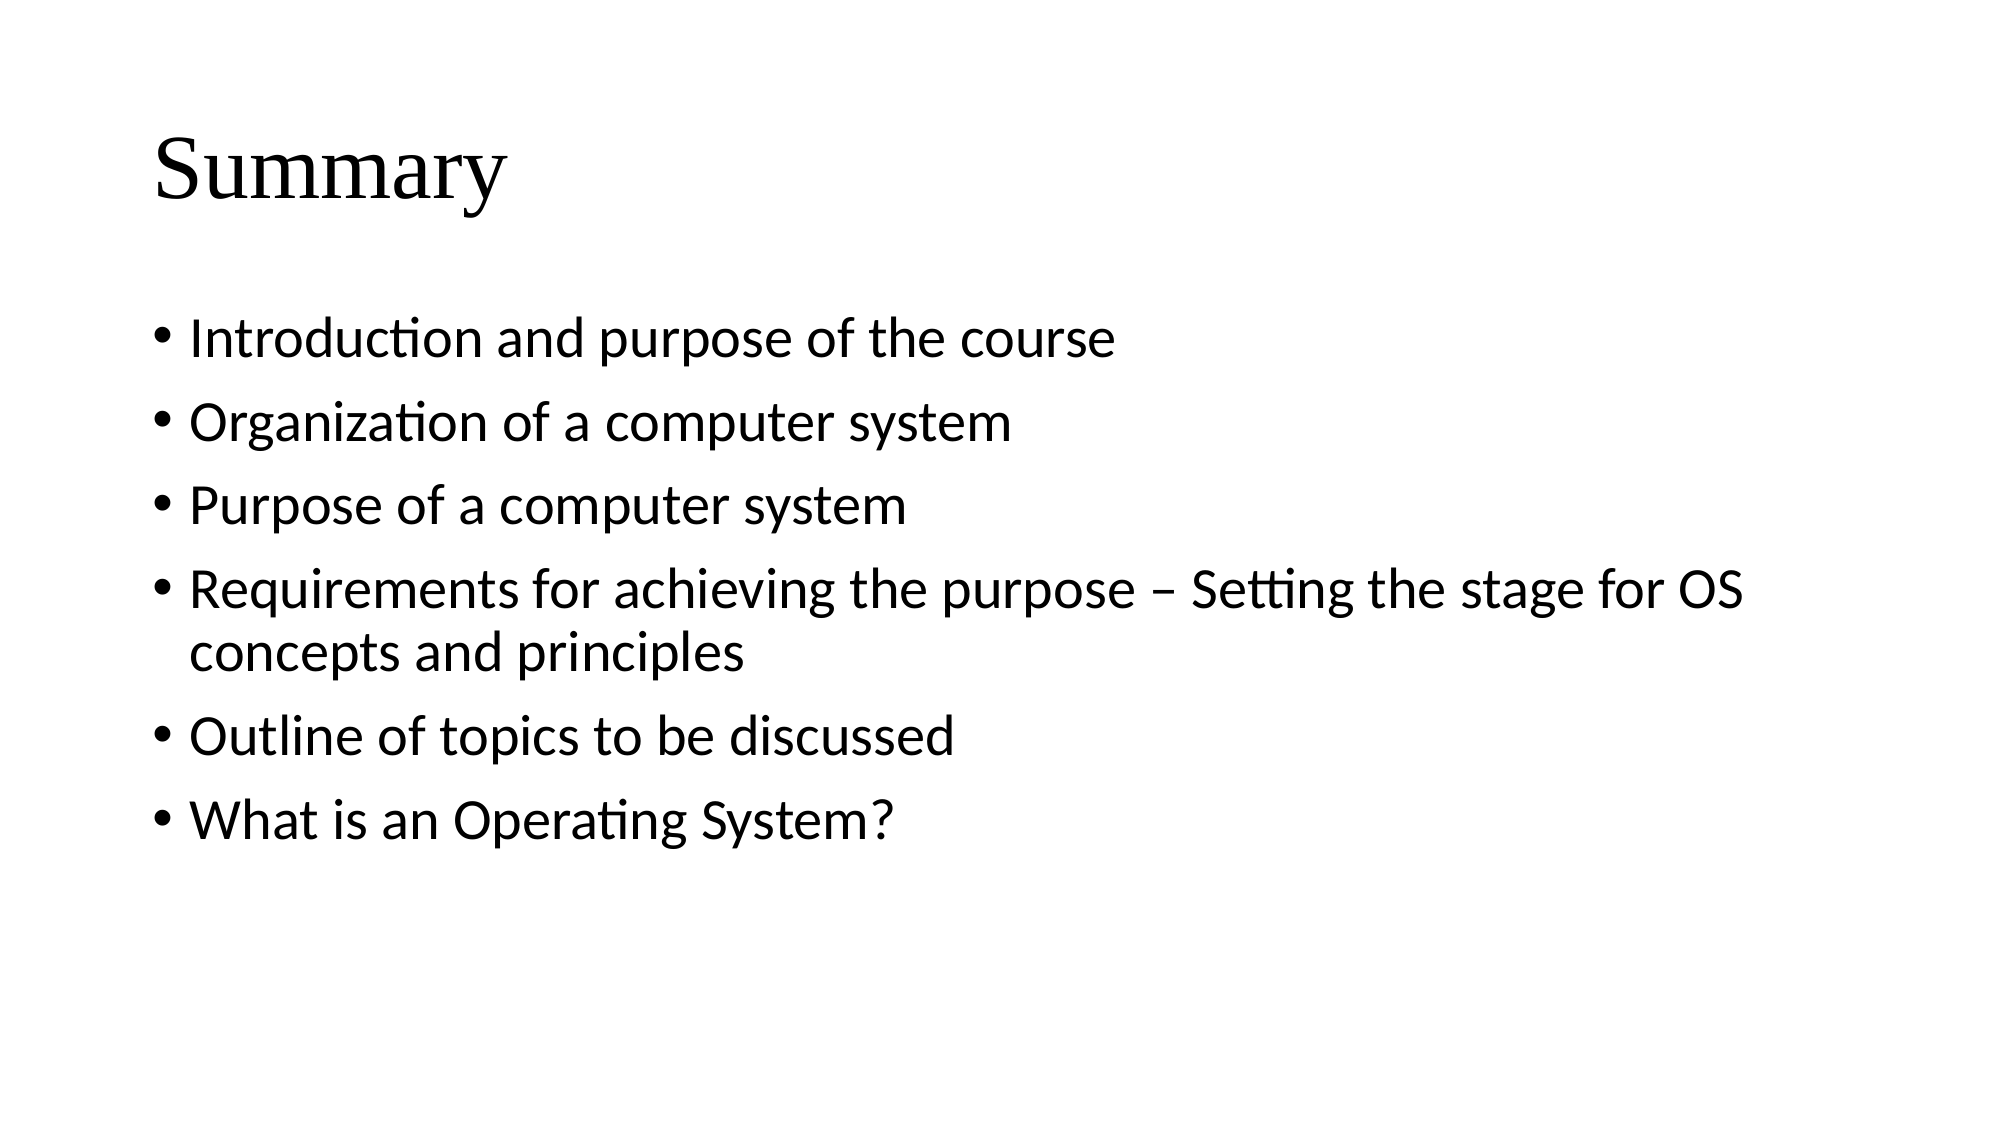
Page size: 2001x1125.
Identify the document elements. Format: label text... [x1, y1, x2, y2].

list Introduction and purpose of the course Organization of a computer system Purpose of a computer system Requirements for achieving the purpose – Setting the stage for OS concepts and principles Outline of topics to be discussed What is an Operating System? [137, 299, 1863, 1014]
title Summary [137, 59, 1863, 278]
